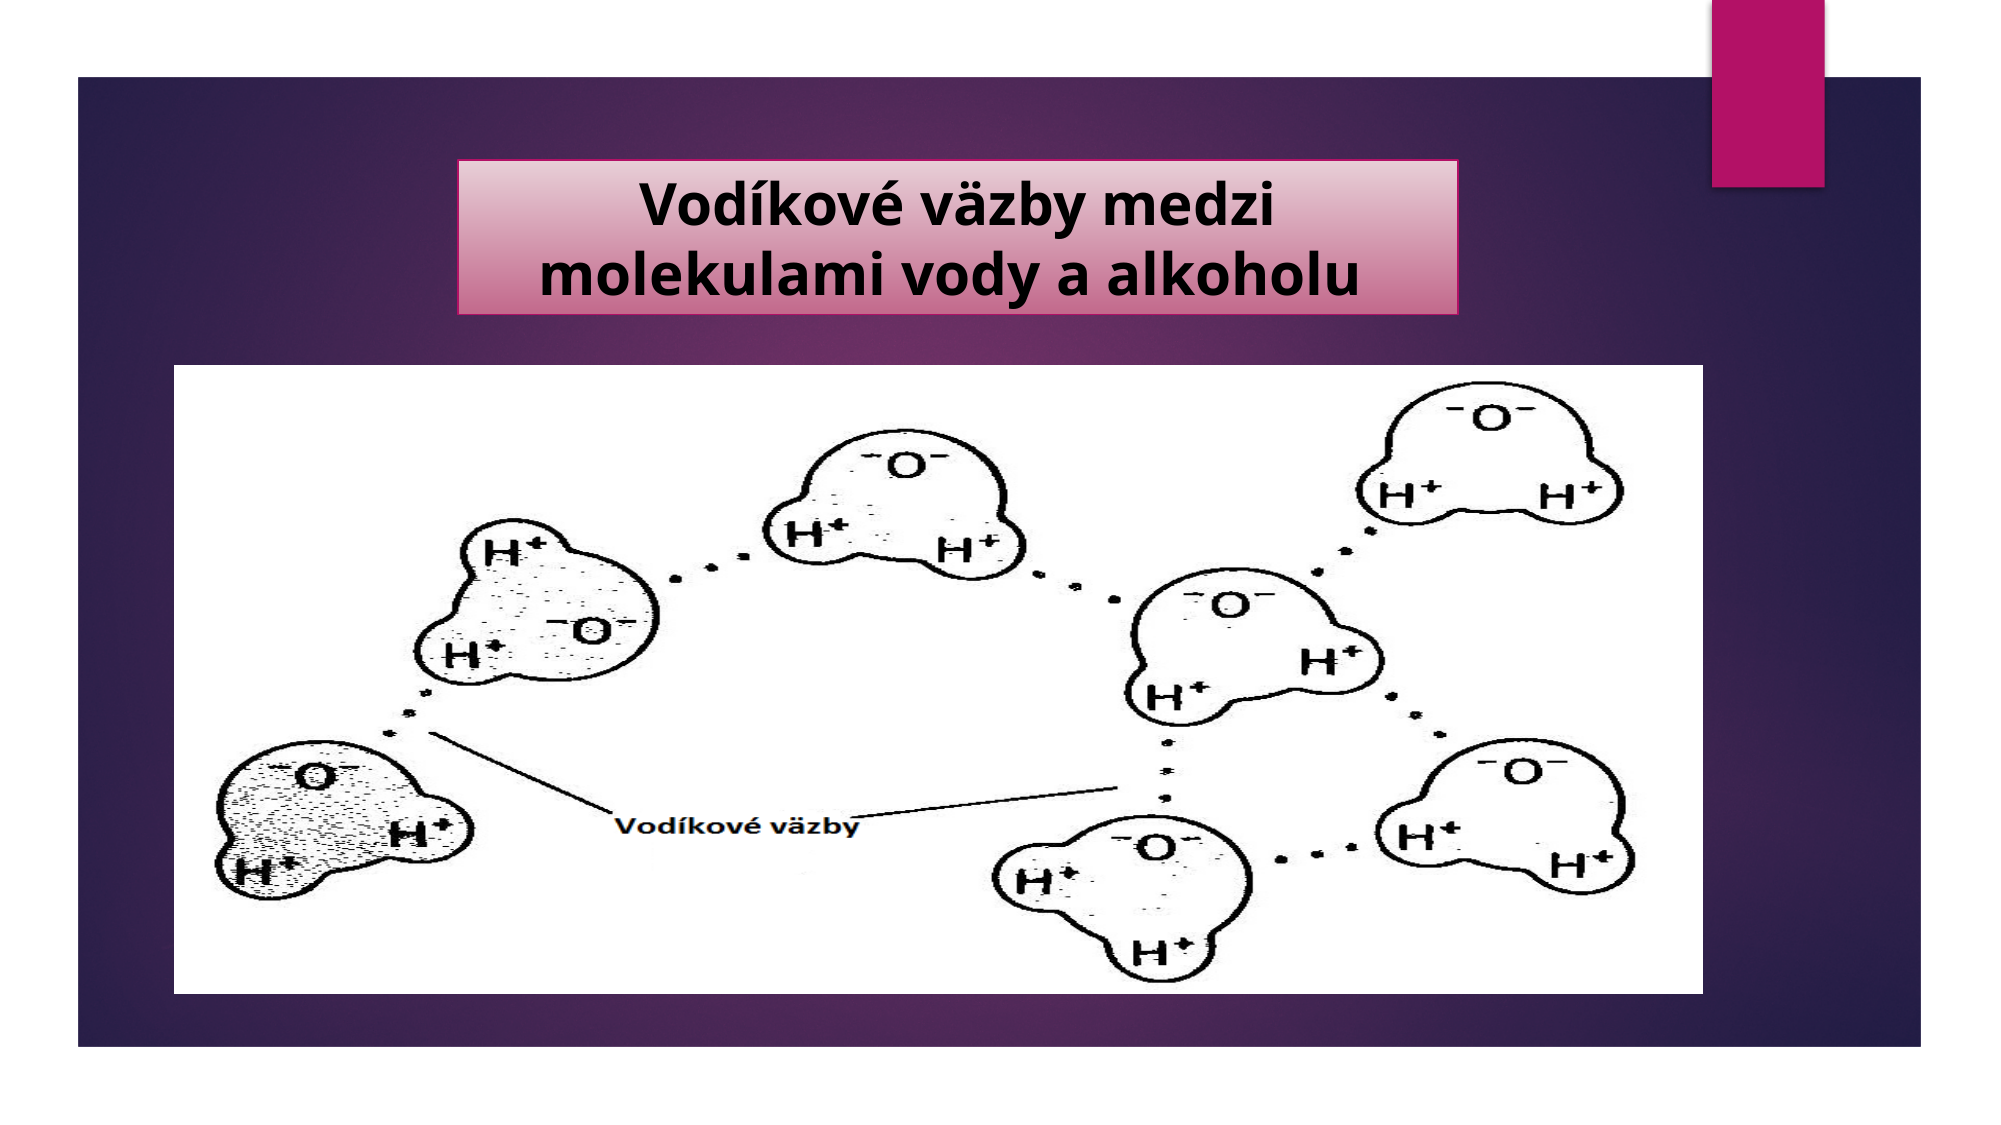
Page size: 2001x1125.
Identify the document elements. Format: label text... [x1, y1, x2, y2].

picture [174, 365, 1703, 994]
text_box Vodíkové väzby medzi molekulami vody a alkoholu [457, 159, 1459, 315]
